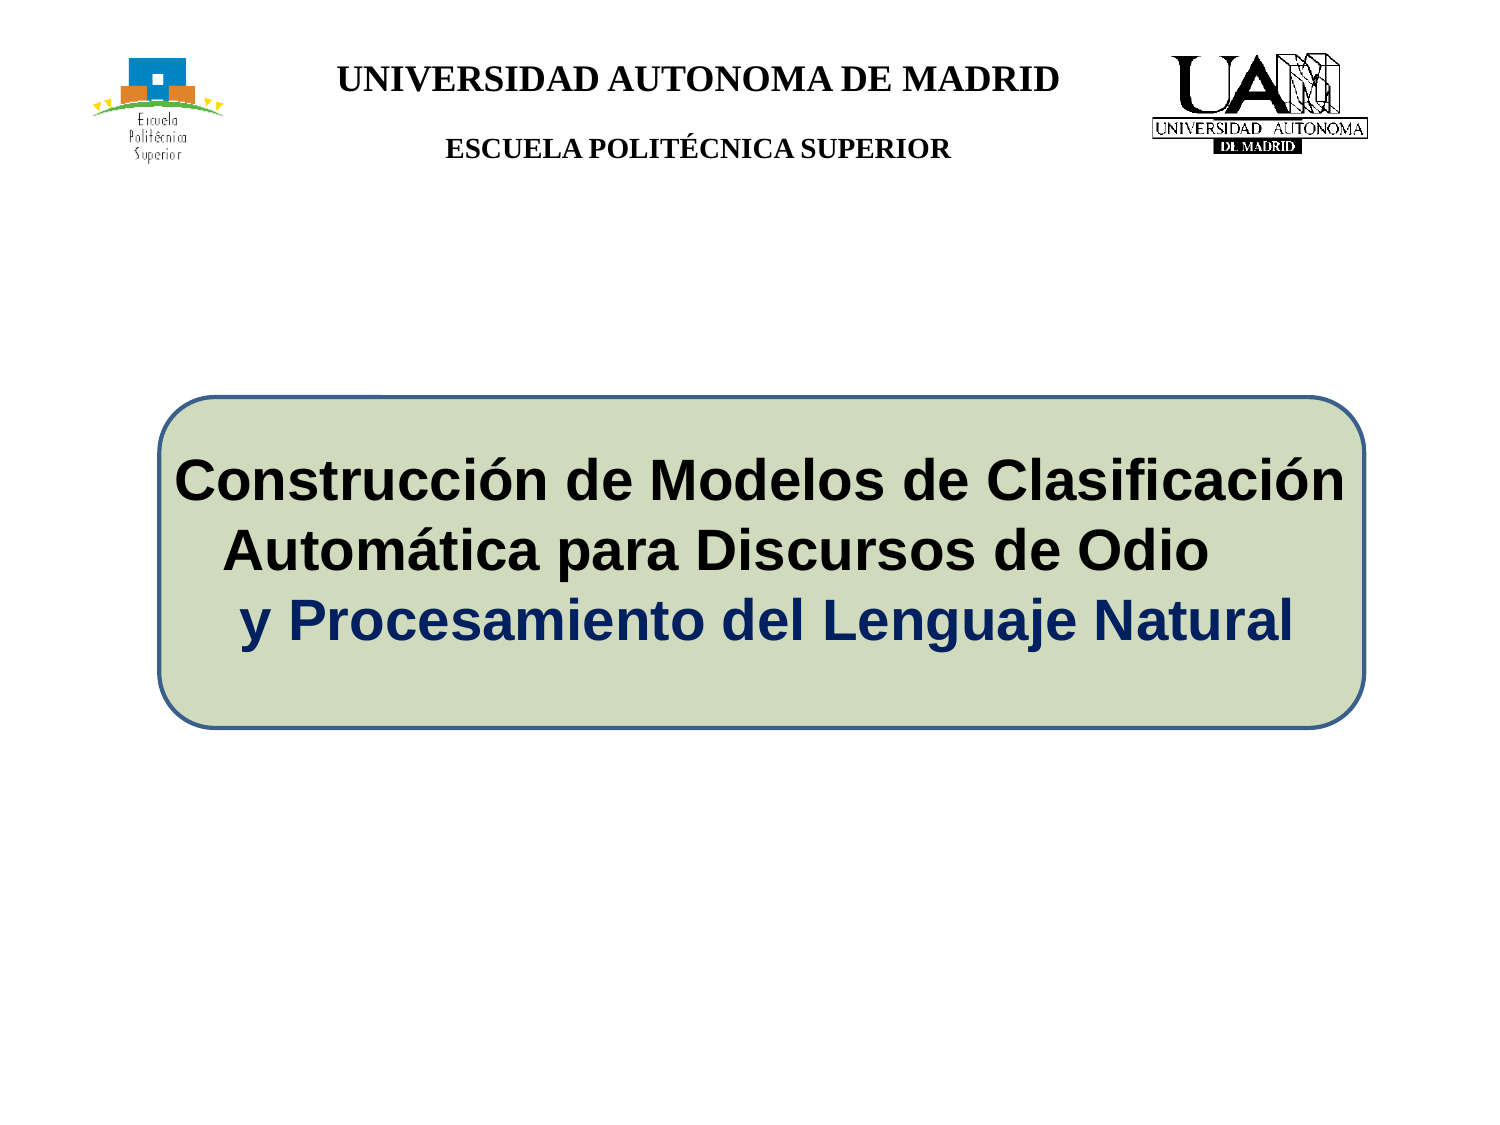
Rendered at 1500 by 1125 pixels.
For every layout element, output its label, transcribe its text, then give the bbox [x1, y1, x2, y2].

picture [153, 75, 163, 84]
picture [93, 58, 223, 164]
picture [1148, 46, 1372, 164]
text_box [157, 438, 1367, 731]
text_box [159, 394, 1364, 435]
text_box Construcción de Modelos de Clasificación Automática para Discursos de Odio y Procesamiento del Lenguaje Natural [159, 435, 1376, 660]
